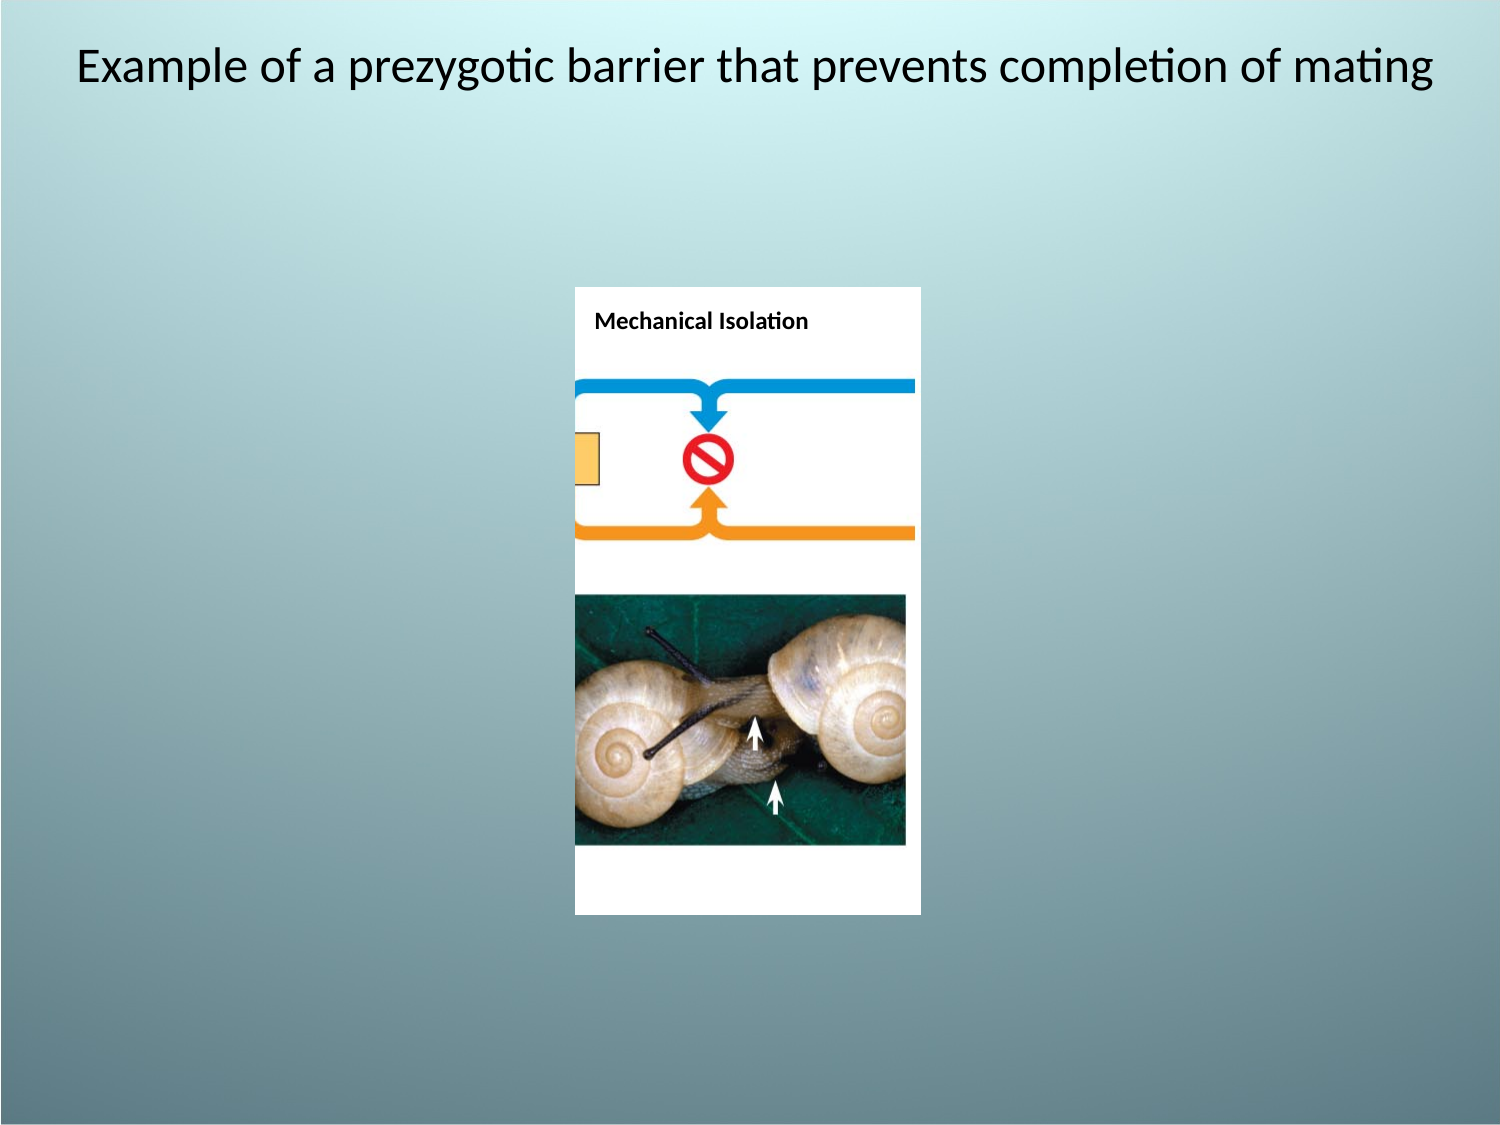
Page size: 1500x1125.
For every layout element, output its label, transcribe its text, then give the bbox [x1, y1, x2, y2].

picture [0, 0, 1500, 1125]
text_box Example of a prezygotic barrier that prevents completion of mating [61, 24, 1449, 100]
